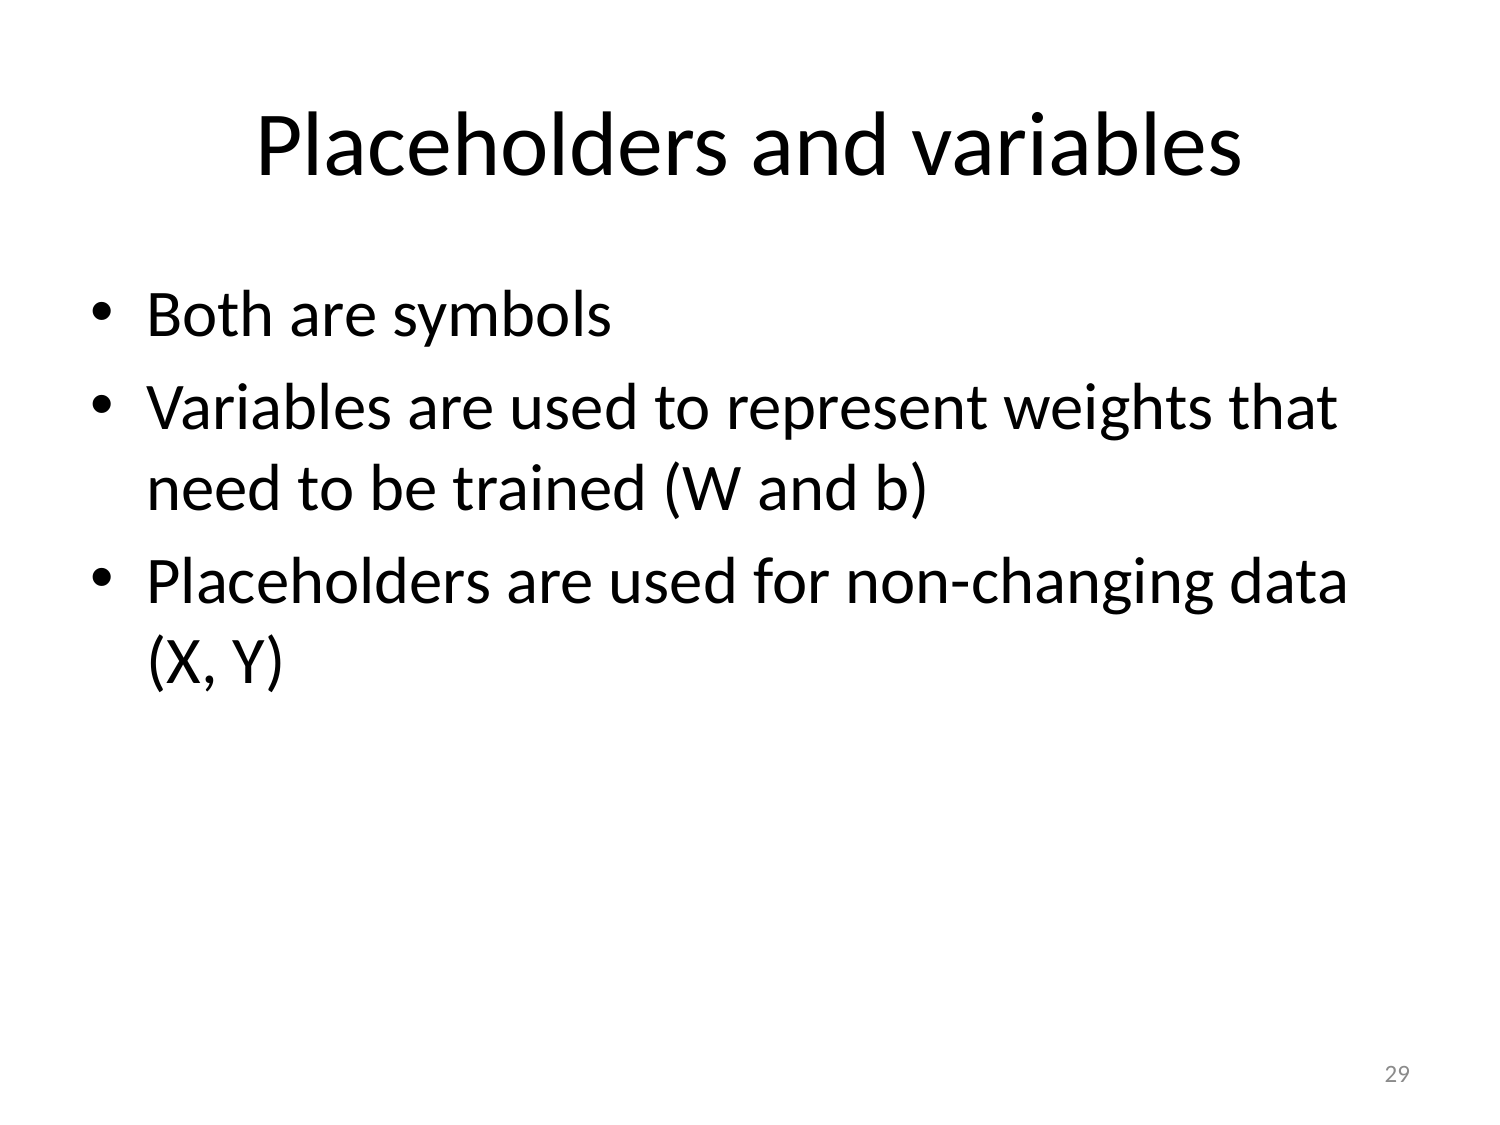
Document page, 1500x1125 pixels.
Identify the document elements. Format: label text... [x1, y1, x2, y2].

slide_number 29 [1074, 1042, 1425, 1103]
list Both are symbols Variables are used to represent weights that need to be trained (W and b) Placeholders are used for non-changing data (X, Y) [75, 262, 1425, 1005]
title Placeholders and variables [75, 45, 1425, 233]
